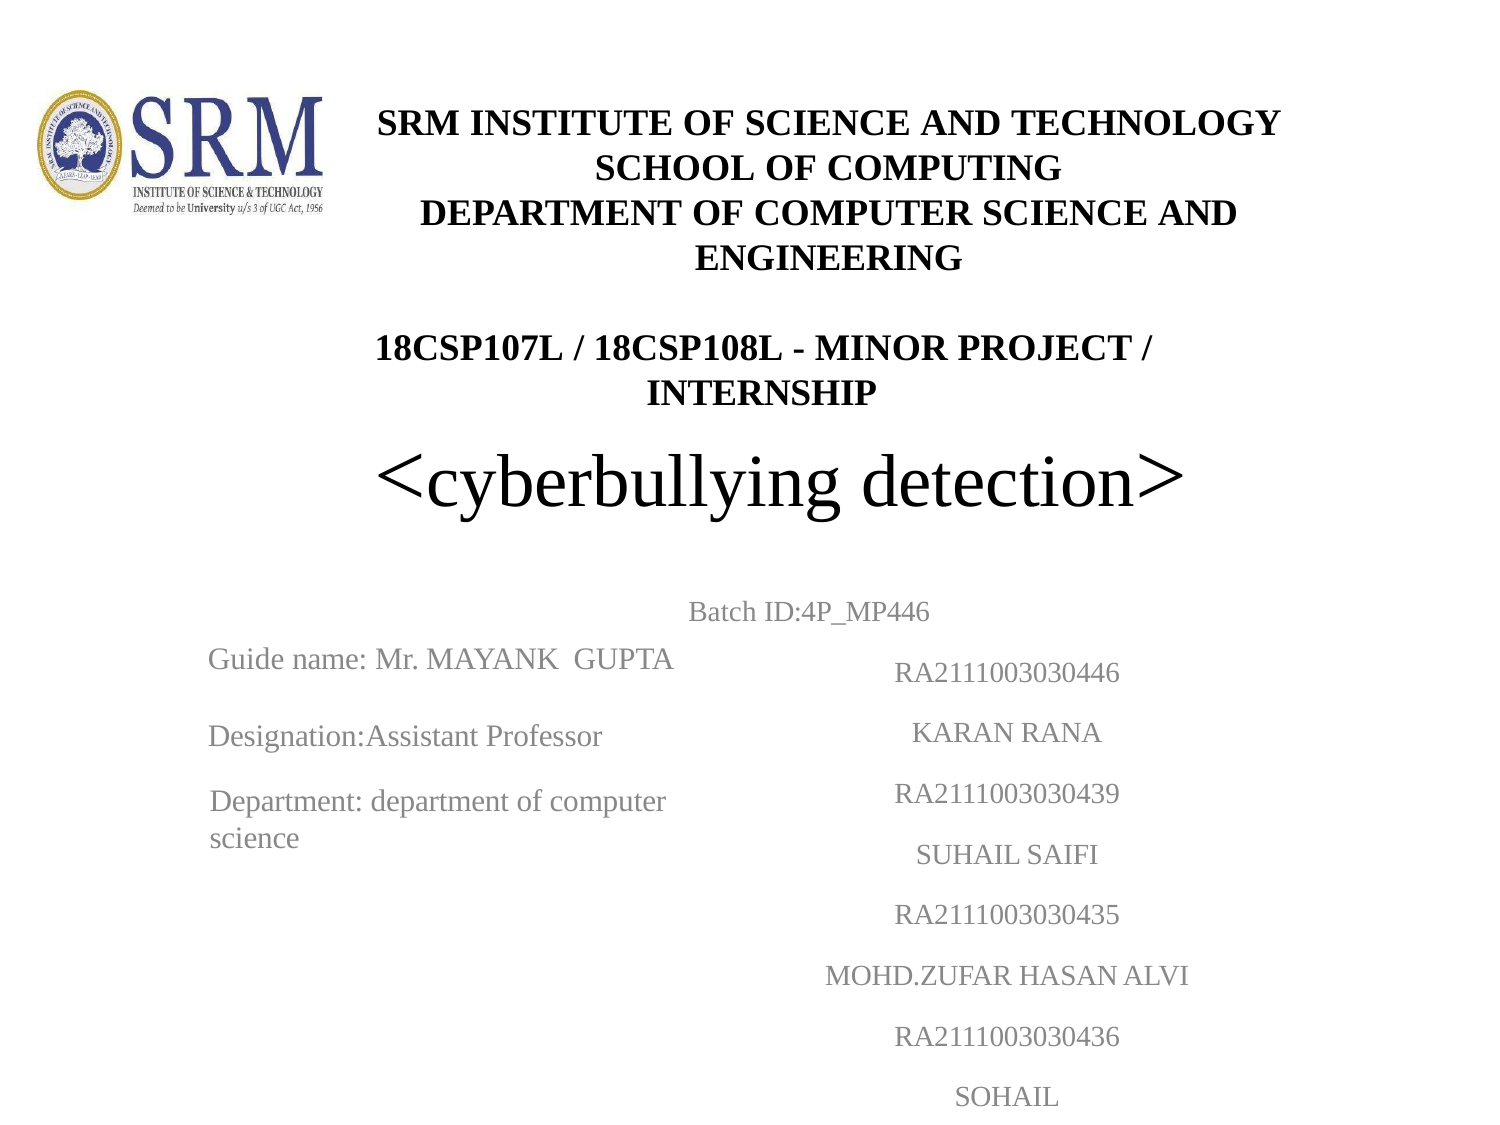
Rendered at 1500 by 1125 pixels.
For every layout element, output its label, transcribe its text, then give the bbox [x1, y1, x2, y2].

text_box Guide name: Mr. MAYANK GUPTA [205, 636, 713, 677]
picture [37, 90, 323, 215]
list 18CSP107L / 18CSP108L - MINOR PROJECT / INTERNSHIP <cyberbullying detection> Batch ID:4P_MP446 RA2111003030446 KARAN RANA RA2111003030439 SUHAIL SAIFI RA2111003030435 MOHD.ZUFAR HASAN ALVI RA2111003030436 SOHAIL [372, 321, 1450, 1125]
text_box Designation:Assistant Professor Department: department of computer science [205, 713, 713, 856]
title SRM INSTITUTE OF SCIENCE AND TECHNOLOGY SCHOOL OF COMPUTING DEPARTMENT OF COMPUTER SCIENCE AND ENGINEERING [372, 96, 1284, 287]
